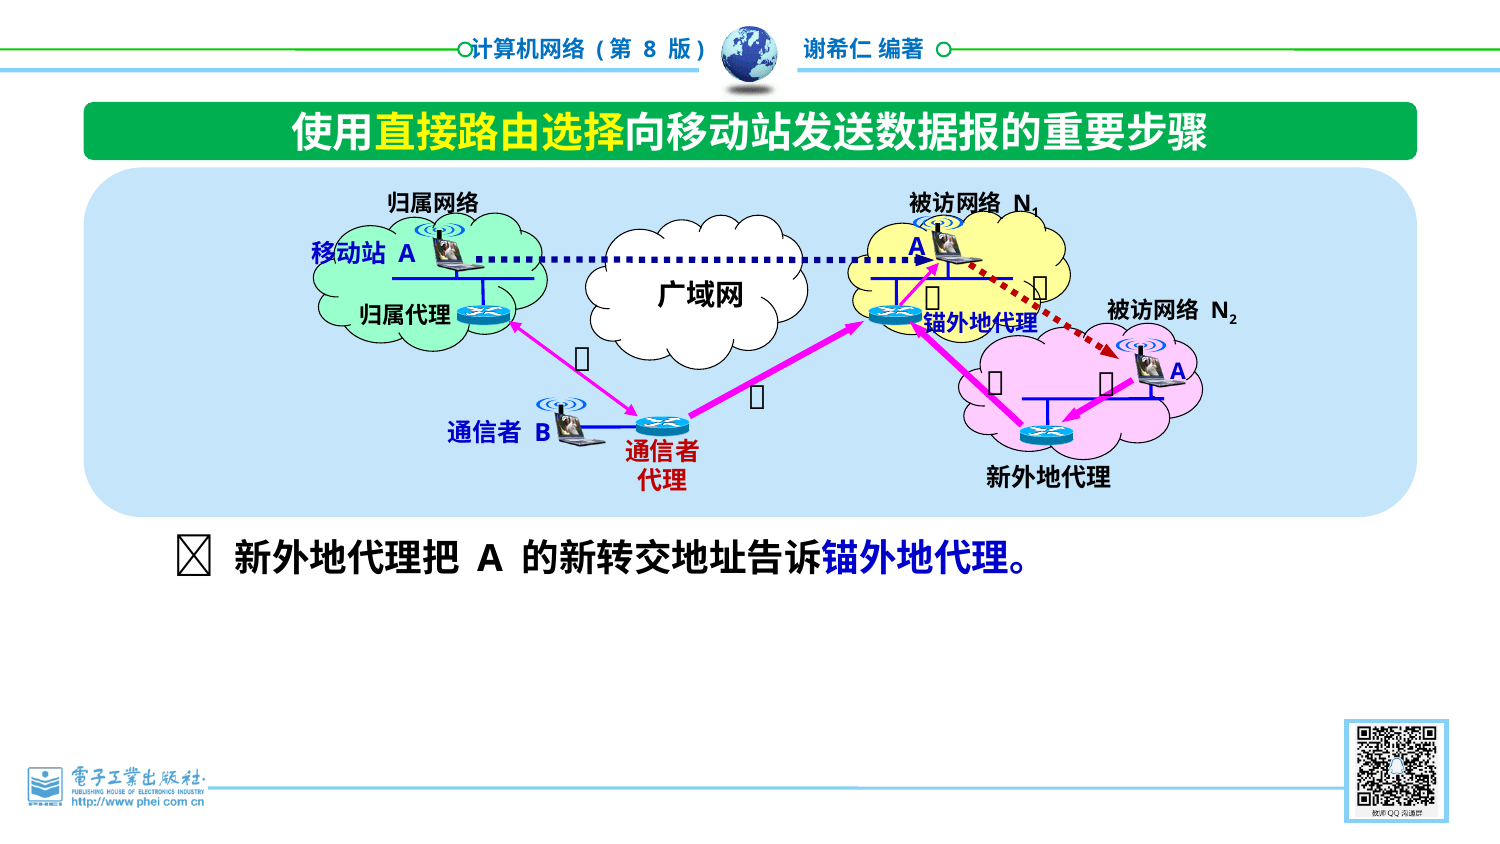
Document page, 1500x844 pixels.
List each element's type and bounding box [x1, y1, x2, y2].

picture [635, 416, 659, 424]
text_box [83, 98, 1418, 163]
picture [719, 24, 780, 98]
picture [676, 416, 689, 420]
picture [1355, 724, 1438, 817]
text_box [81, 165, 1420, 588]
picture [666, 419, 677, 427]
picture [23, 764, 208, 809]
picture [665, 432, 690, 437]
picture [635, 432, 659, 437]
